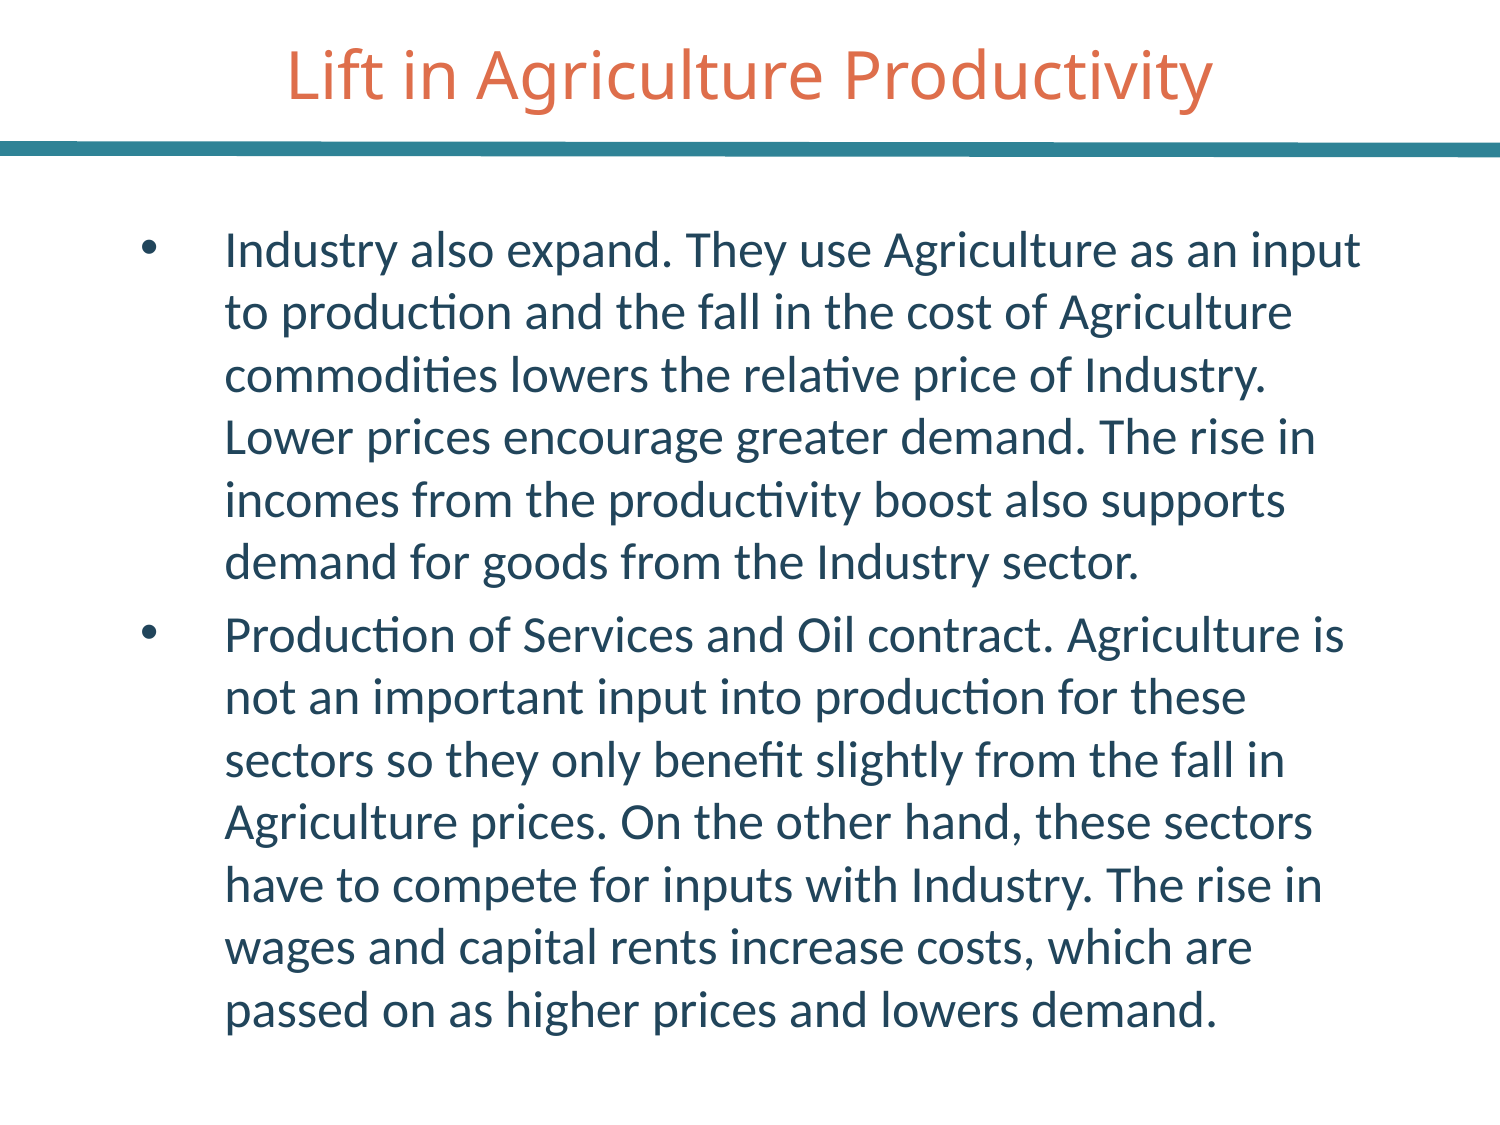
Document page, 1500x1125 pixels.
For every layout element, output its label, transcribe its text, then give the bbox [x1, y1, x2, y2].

title Lift in Agriculture Productivity [75, 24, 1425, 121]
list Industry also expand. They use Agriculture as an input to production and the fall in the cost of Agriculture commodities lowers the relative price of Industry. Lower prices encourage greater demand. The rise in incomes from the productivity boost also supports demand for goods from the Industry sector. Production of Services and Oil contract. Agriculture is not an important input into production for these sectors so they only benefit slightly from the fall in Agriculture prices. On the other hand, these sectors have to compete for inputs with Industry. The rise in wages and capital rents increase costs, which are passed on as higher prices and lowers demand. [50, 207, 1400, 950]
